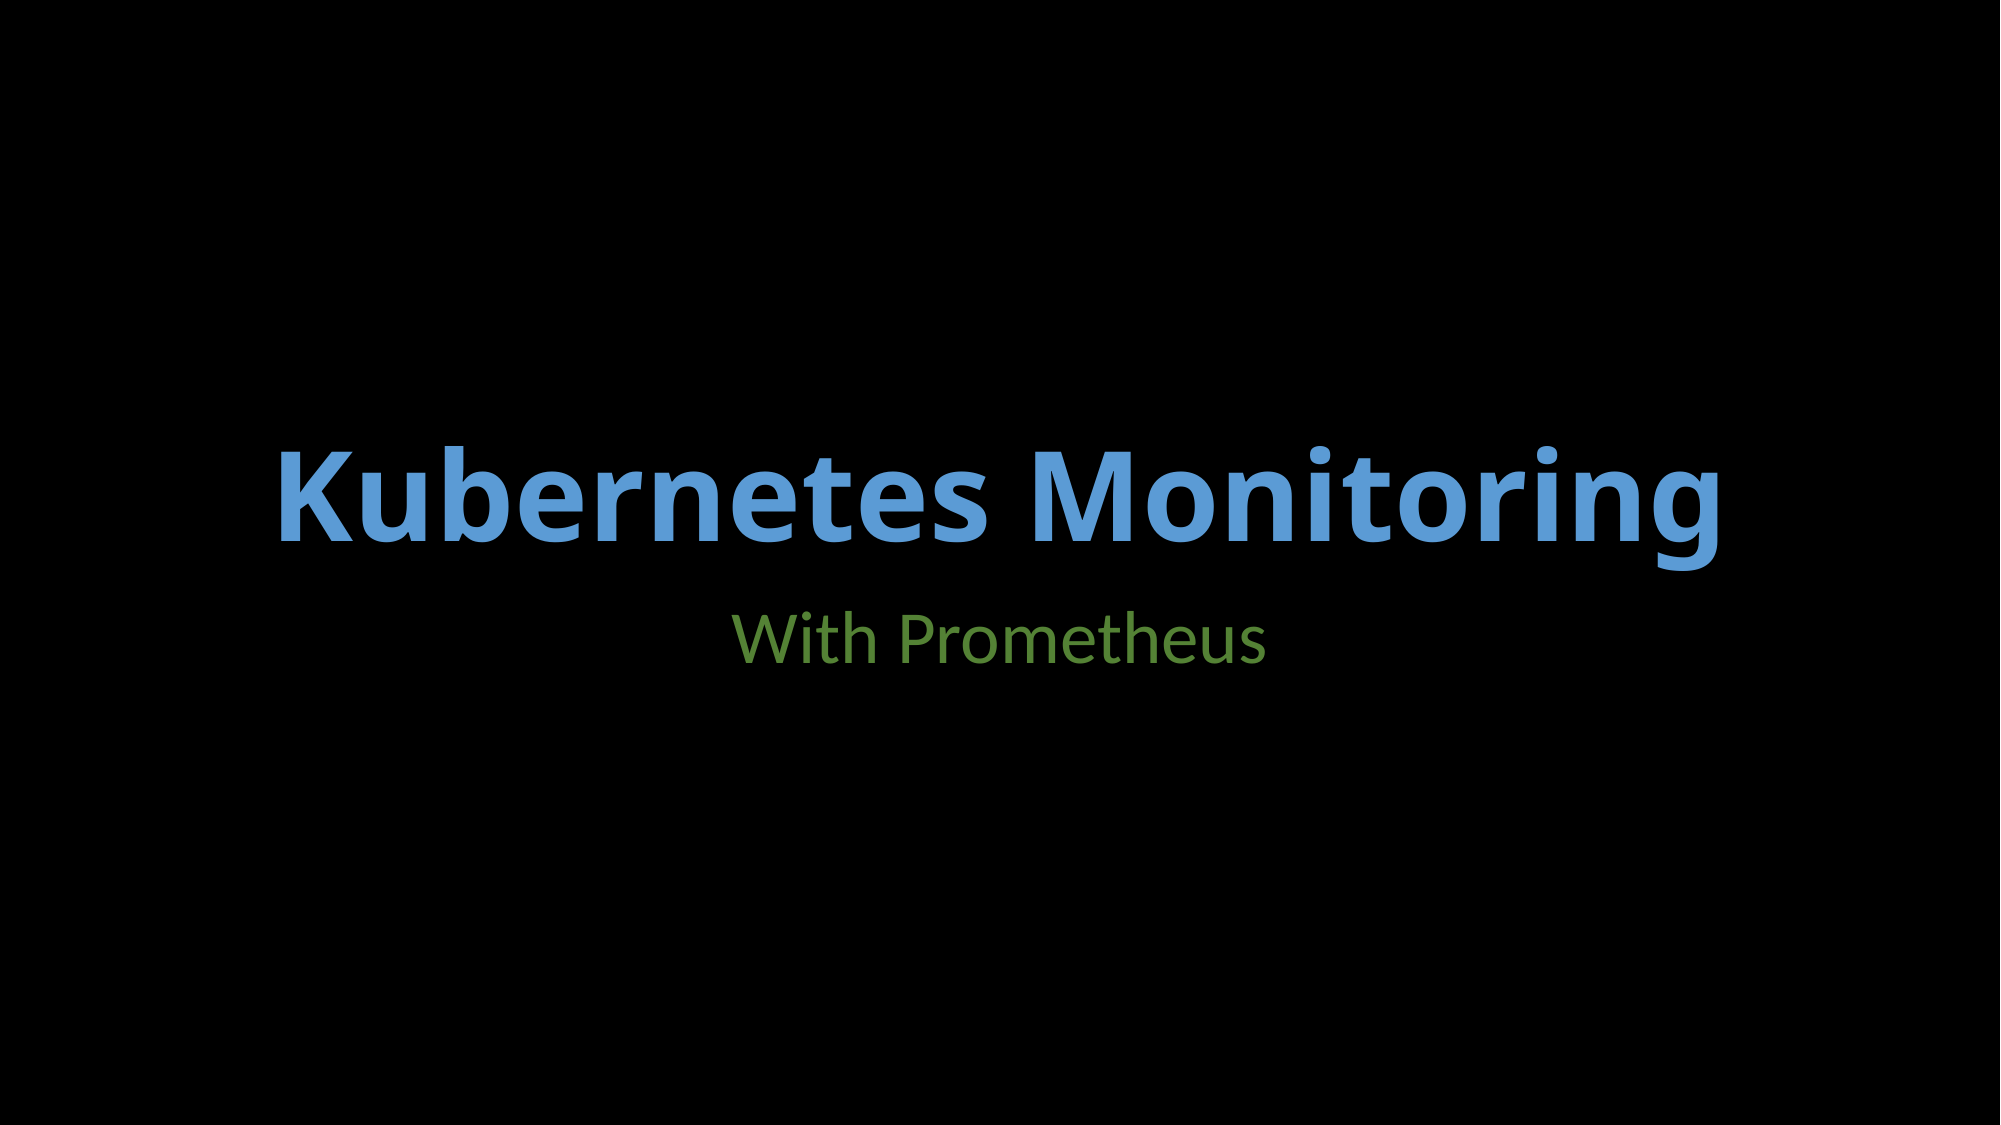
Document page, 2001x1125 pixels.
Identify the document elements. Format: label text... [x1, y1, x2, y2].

title Kubernetes Monitoring [249, 184, 1750, 576]
subtitle With Prometheus [249, 590, 1750, 863]
